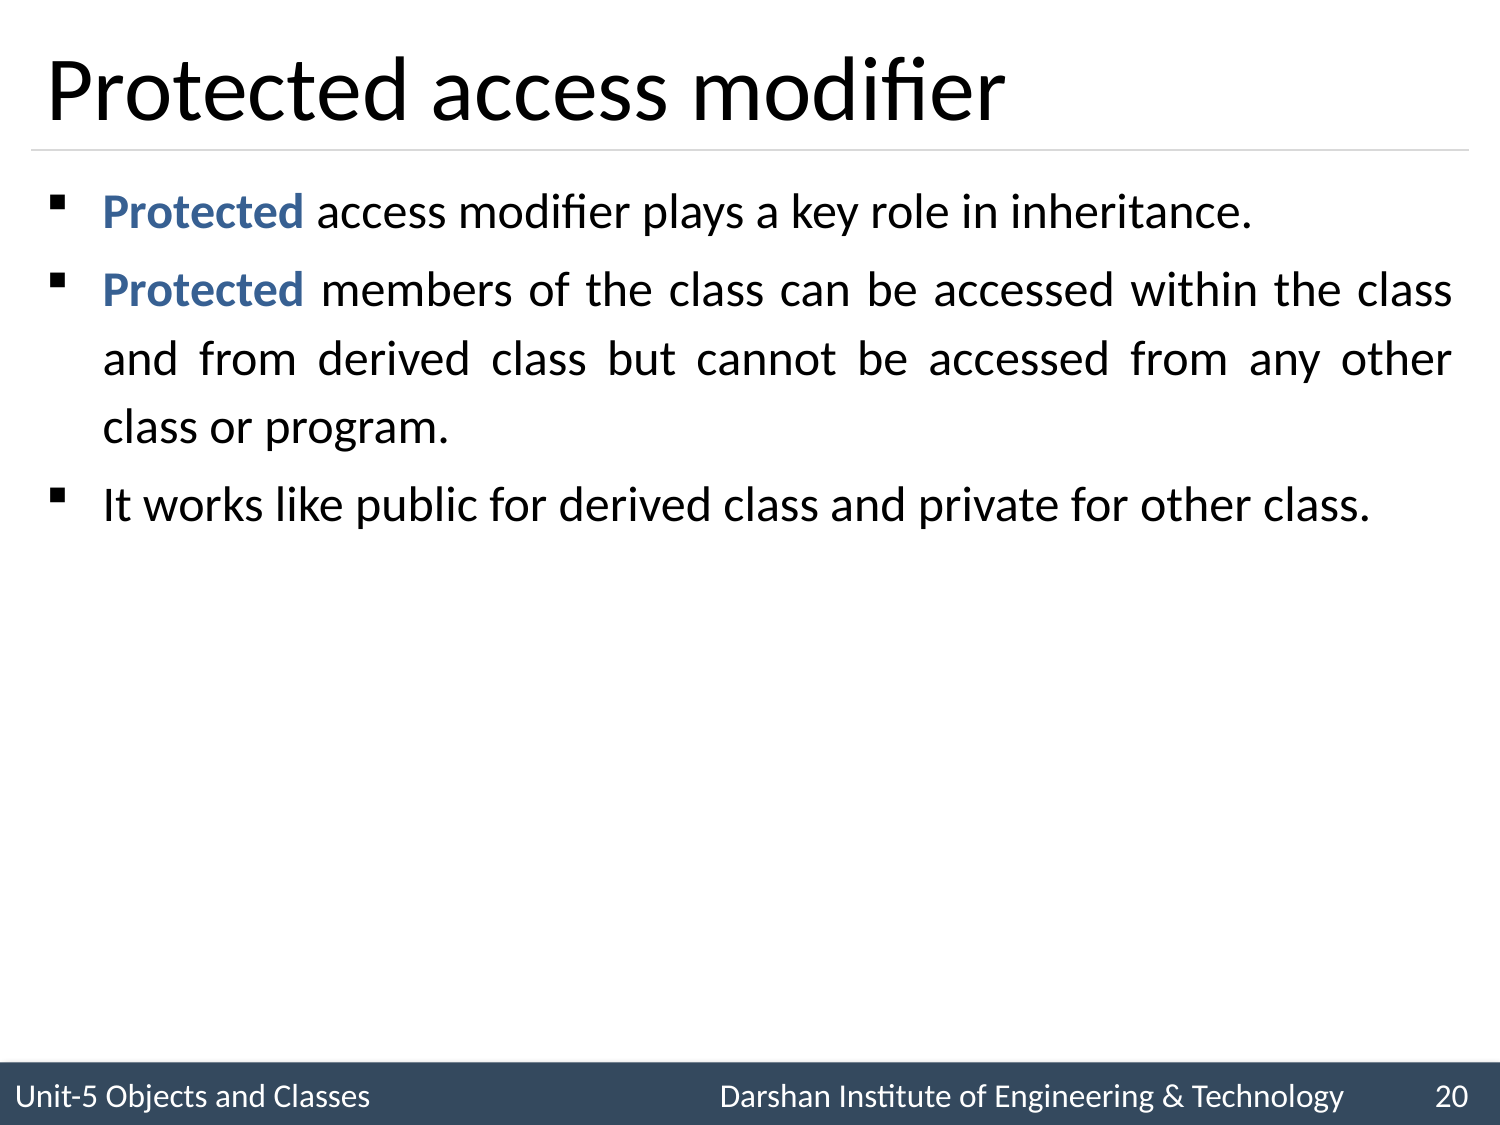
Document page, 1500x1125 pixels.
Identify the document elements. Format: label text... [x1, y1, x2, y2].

list Protected access modifier plays a key role in inheritance. Protected members of the class can be accessed within the class and from derived class but cannot be accessed from any other class or program. It works like public for derived class and private for other class. [31, 162, 1469, 1038]
title Protected access modifier [31, 17, 1469, 150]
